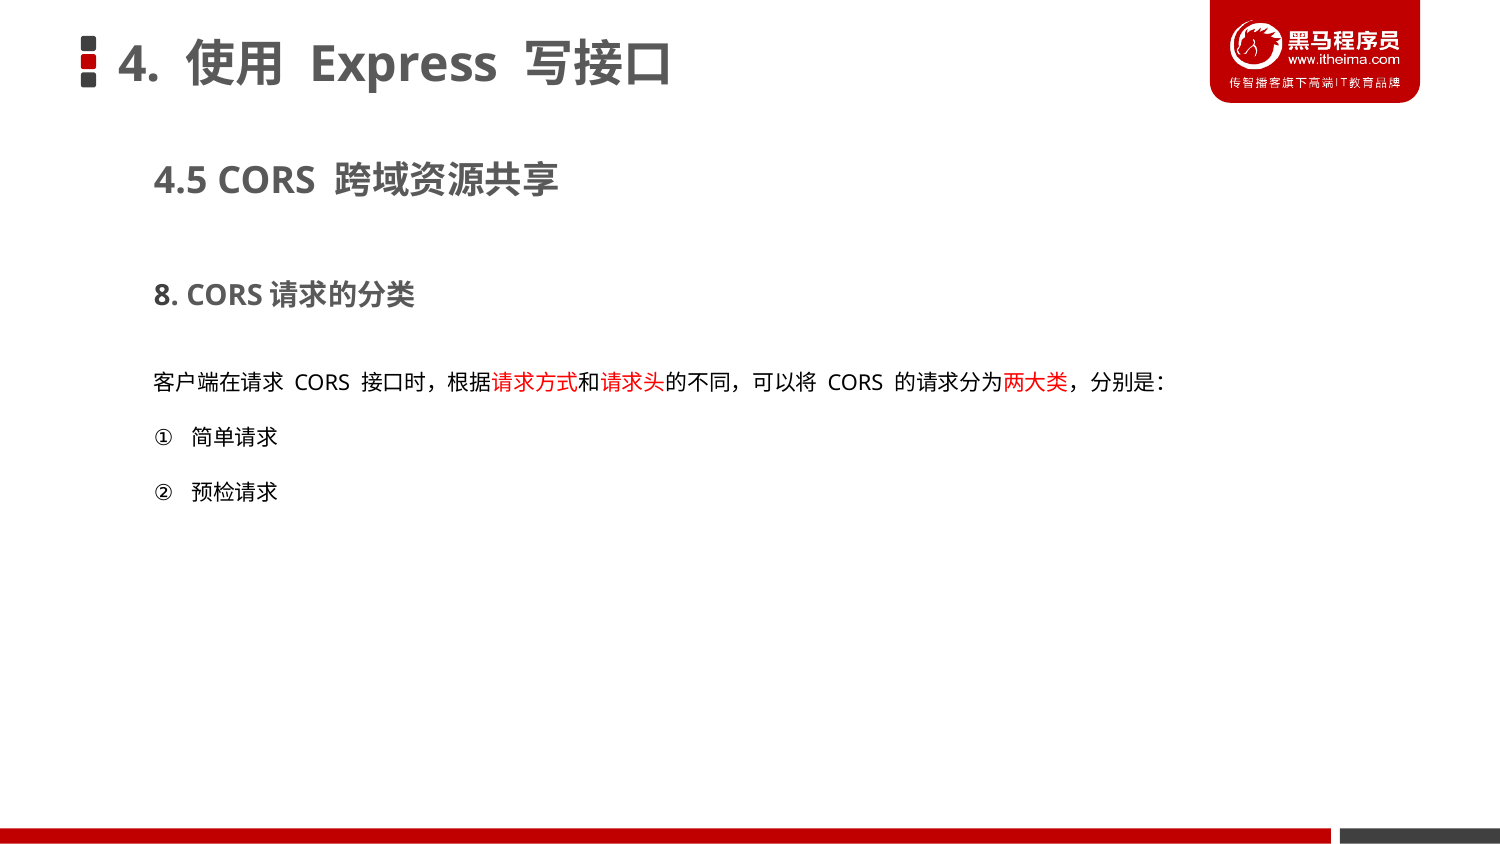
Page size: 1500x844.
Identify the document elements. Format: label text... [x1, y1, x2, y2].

text_box 8. CORS请求的分类 [139, 273, 1204, 320]
list 客户端在请求 CORS 接口时，根据请求方式和请求头的不同，可以将 CORS 的请求分为两大类，分别是： 简单请求 预检请求 [139, 348, 1355, 822]
list 4.5 CORS 跨域资源共享 [139, 153, 1209, 243]
title 4. 使用 Express 写接口 [103, 0, 1209, 130]
picture [1211, 11, 1419, 97]
